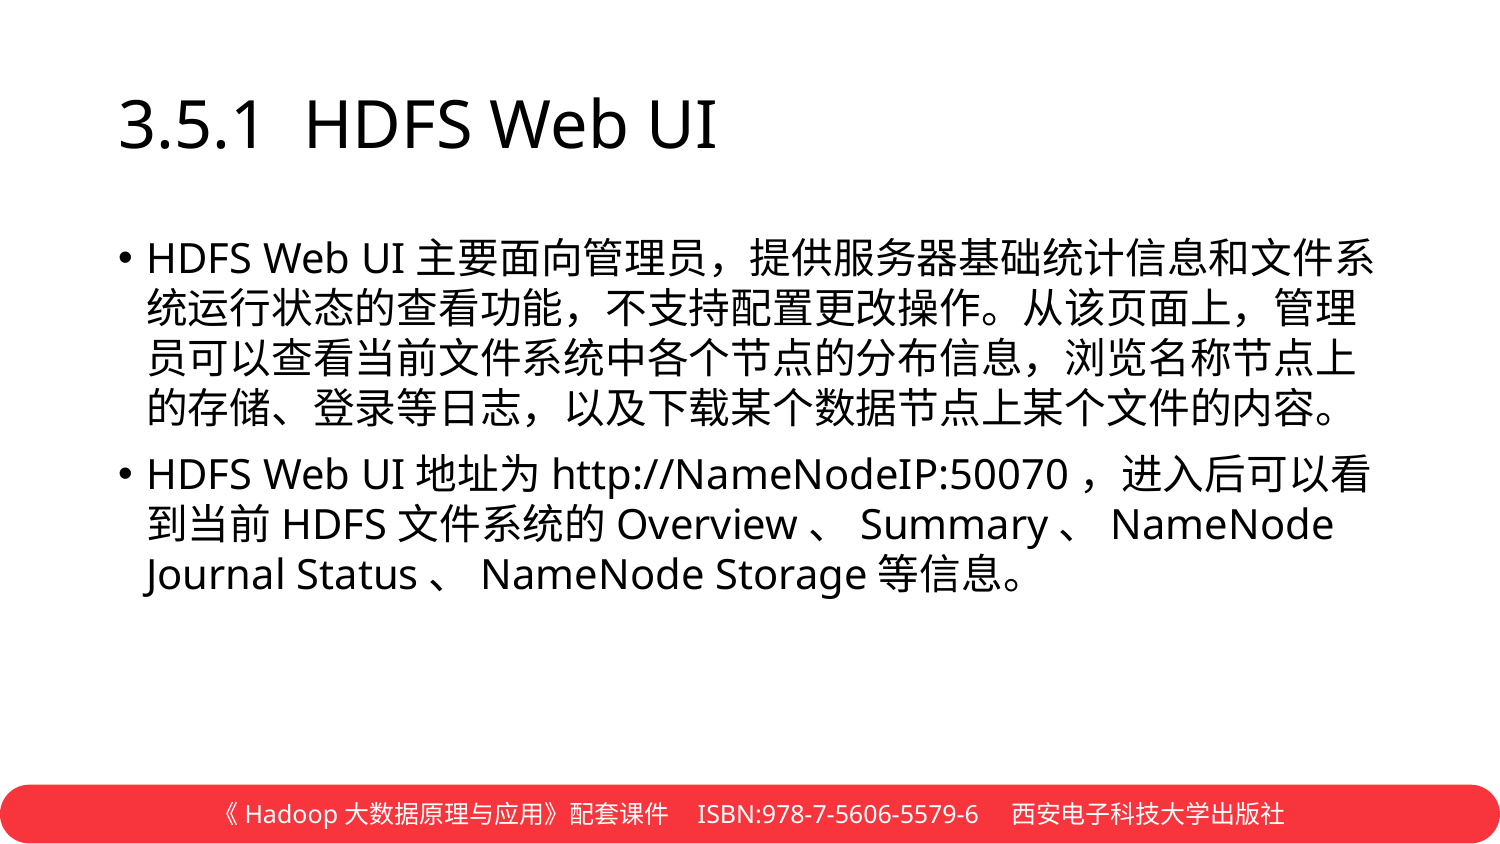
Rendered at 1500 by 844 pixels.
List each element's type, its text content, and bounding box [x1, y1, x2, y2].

title 3.5.1 HDFS Web UI [103, 44, 1397, 208]
list HDFS Web UI主要面向管理员，提供服务器基础统计信息和文件系统运行状态的查看功能，不支持配置更改操作。从该页面上，管理员可以查看当前文件系统中各个节点的分布信息，浏览名称节点上的存储、登录等日志，以及下载某个数据节点上某个文件的内容。 HDFS Web UI地址为http://NameNodeIP:50070，进入后可以看到当前HDFS文件系统的Overview、Summary、NameNode Journal Status、NameNode Storage等信息。 [103, 224, 1397, 760]
